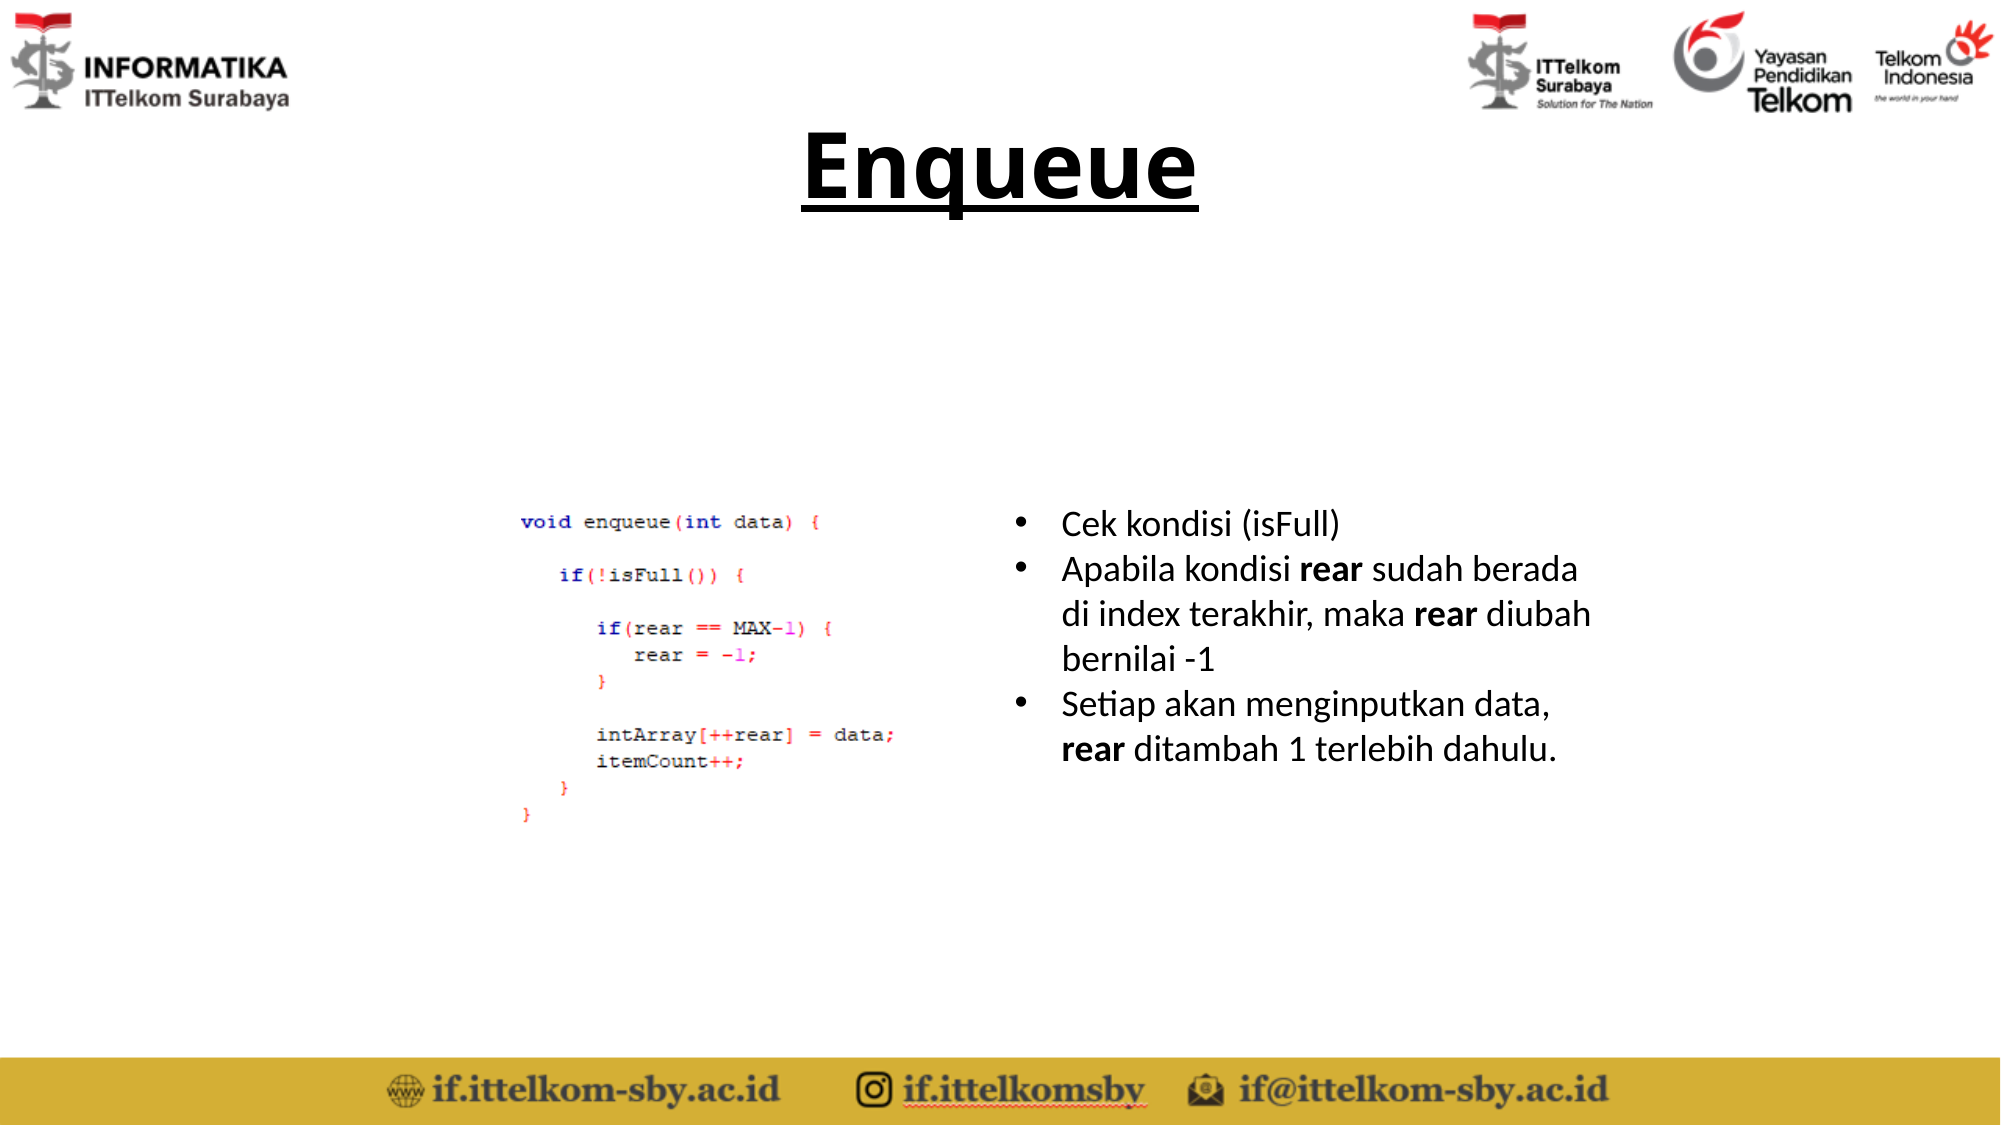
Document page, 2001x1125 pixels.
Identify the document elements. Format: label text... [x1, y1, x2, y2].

text_box Cek kondisi (isFull) Apabila kondisi rear sudah berada di index terakhir, maka rear diubah bernilai -1 Setiap akan menginputkan data, rear ditambah 1 terlebih dahulu. [999, 491, 1613, 822]
title Enqueue [137, 59, 1863, 278]
picture [0, 0, 2001, 1125]
